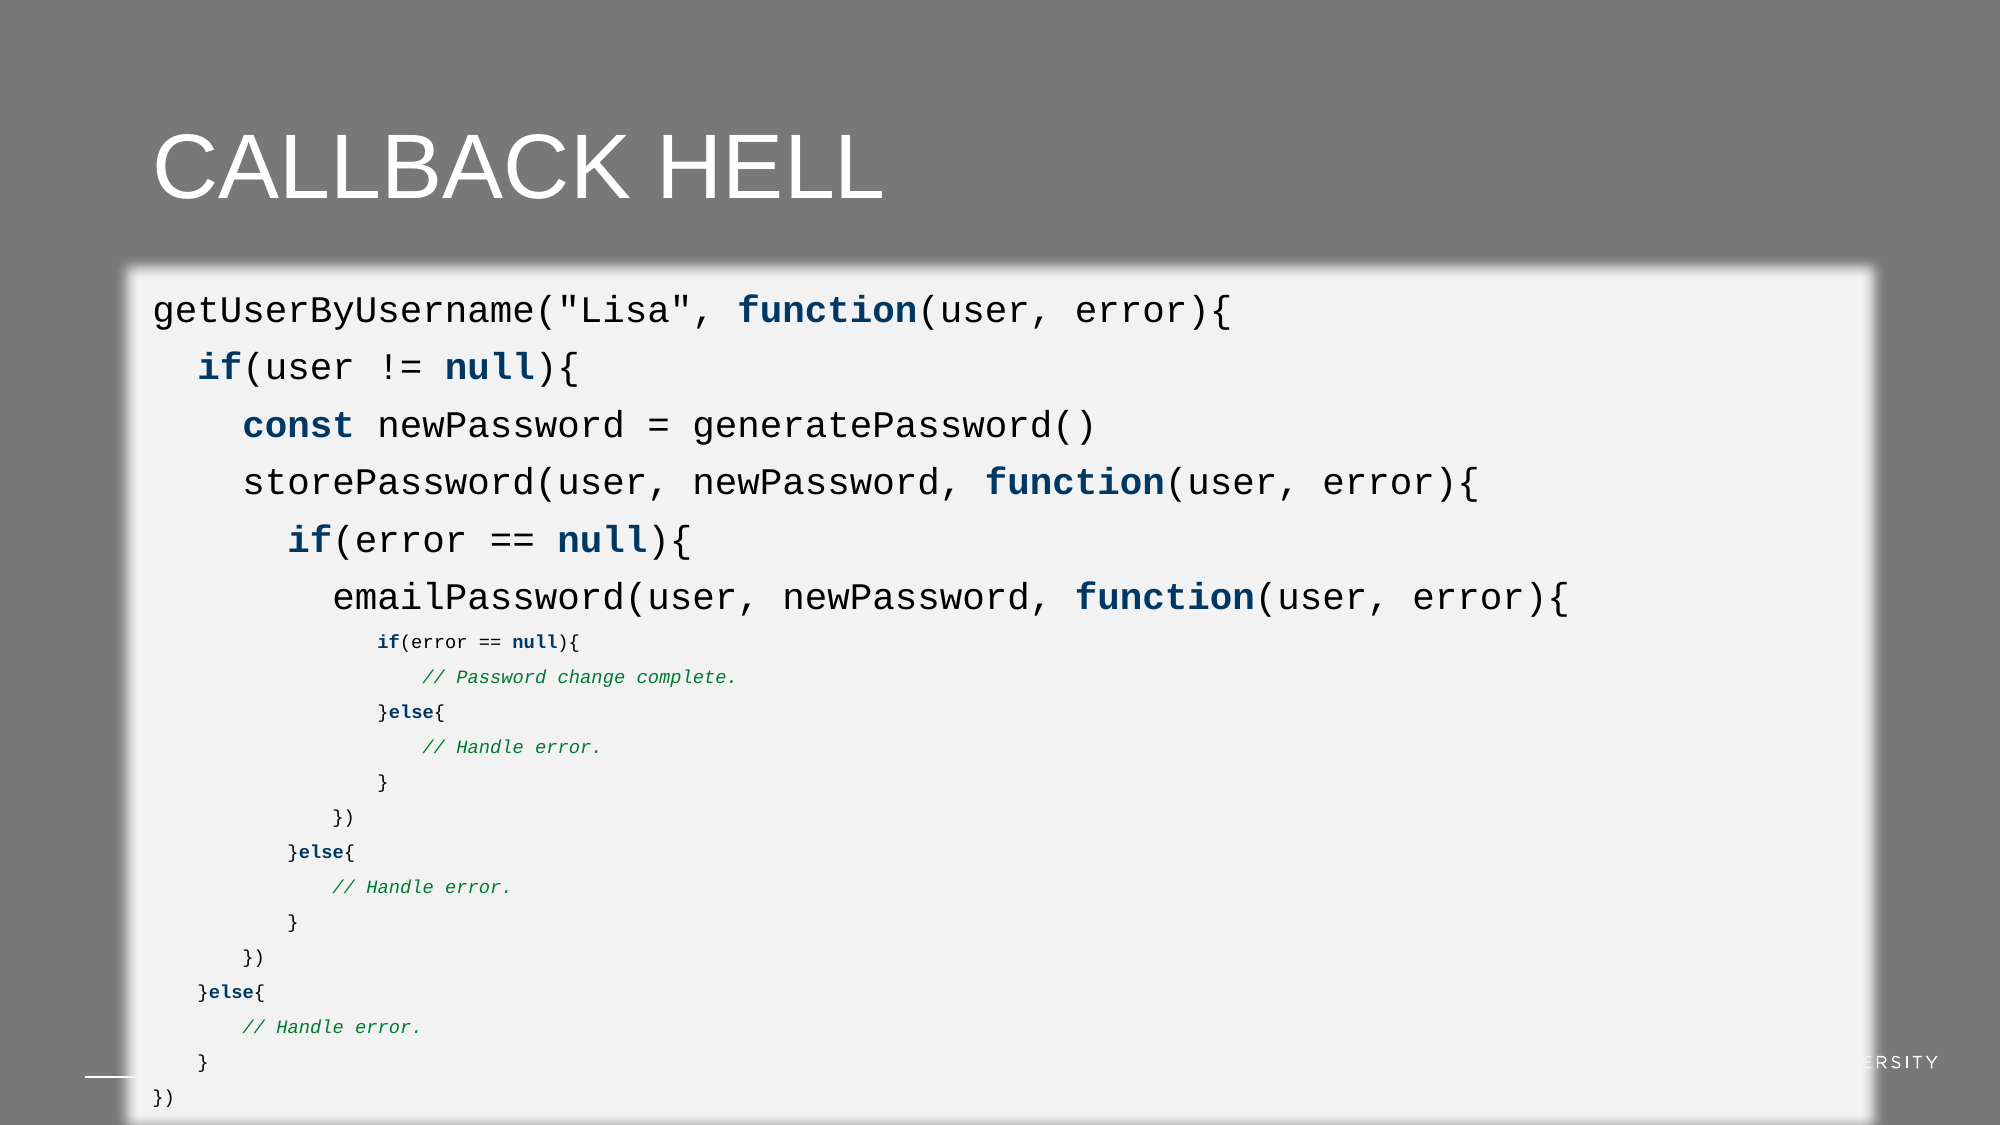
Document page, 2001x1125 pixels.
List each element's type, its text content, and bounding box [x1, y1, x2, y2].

title Callback hell [137, 59, 1863, 256]
text_box getUserByUsername("Lisa", function(user, error){ if(user != null){ const newPassword = generatePassword() storePassword(user, newPassword, function(user, error){ if(error == null){ emailPassword(user, newPassword, function(user, error){ if(error == null){ // Password change complete. }else{ // Handle error. } }) }else{ // Handle error. } }) }else{ // Handle error. } }) [137, 277, 1863, 1116]
